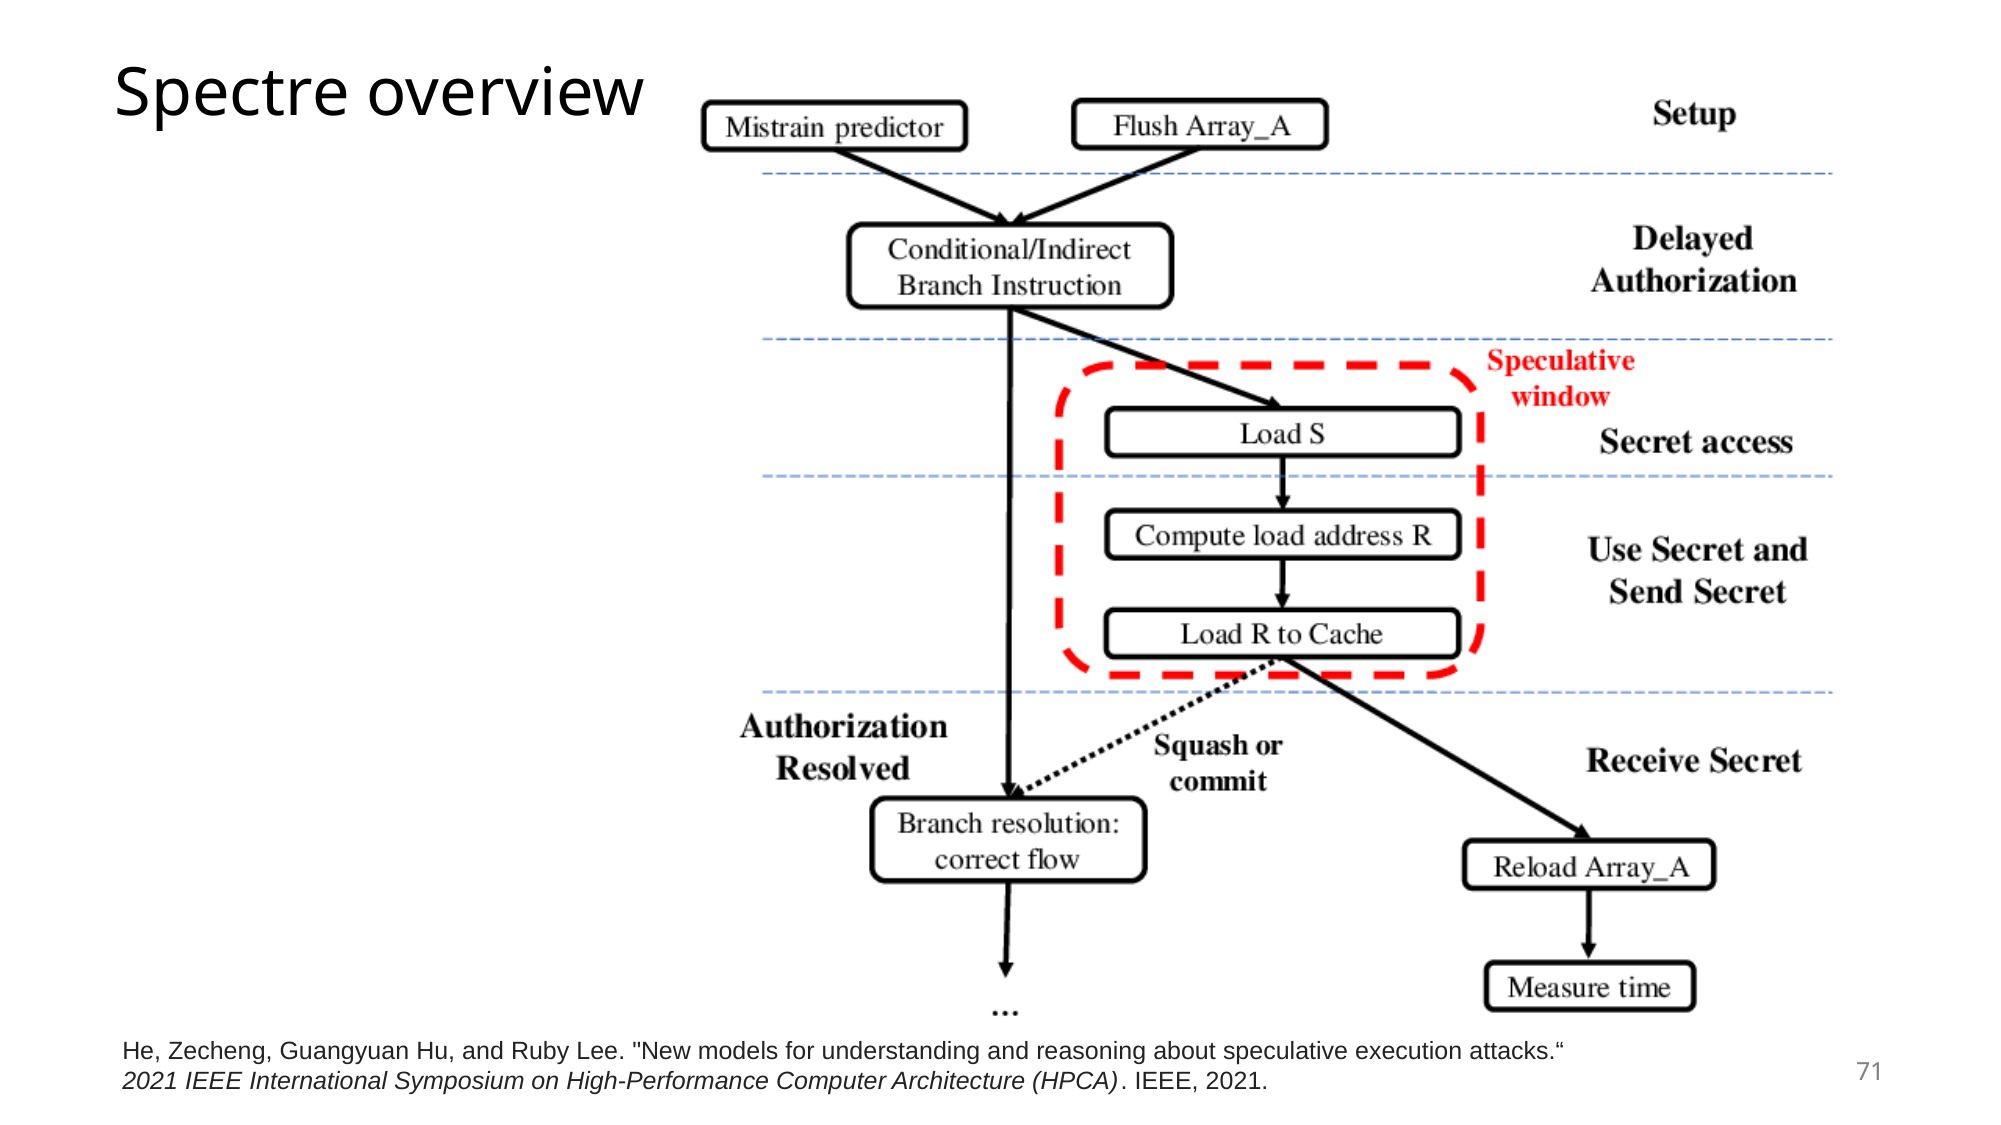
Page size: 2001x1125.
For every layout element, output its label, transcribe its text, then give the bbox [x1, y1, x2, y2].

slide_number 71 [1749, 1042, 1900, 1103]
text_box He, Zecheng, Guangyuan Hu, and Ruby Lee. "New models for understanding and reasoning about speculative execution attacks.“ 2021 IEEE International Symposium on High-Performance Computer Architecture (HPCA). IEEE, 2021. [107, 1026, 1825, 1102]
title Spectre overview [99, 37, 1900, 150]
picture [685, 73, 1863, 1052]
